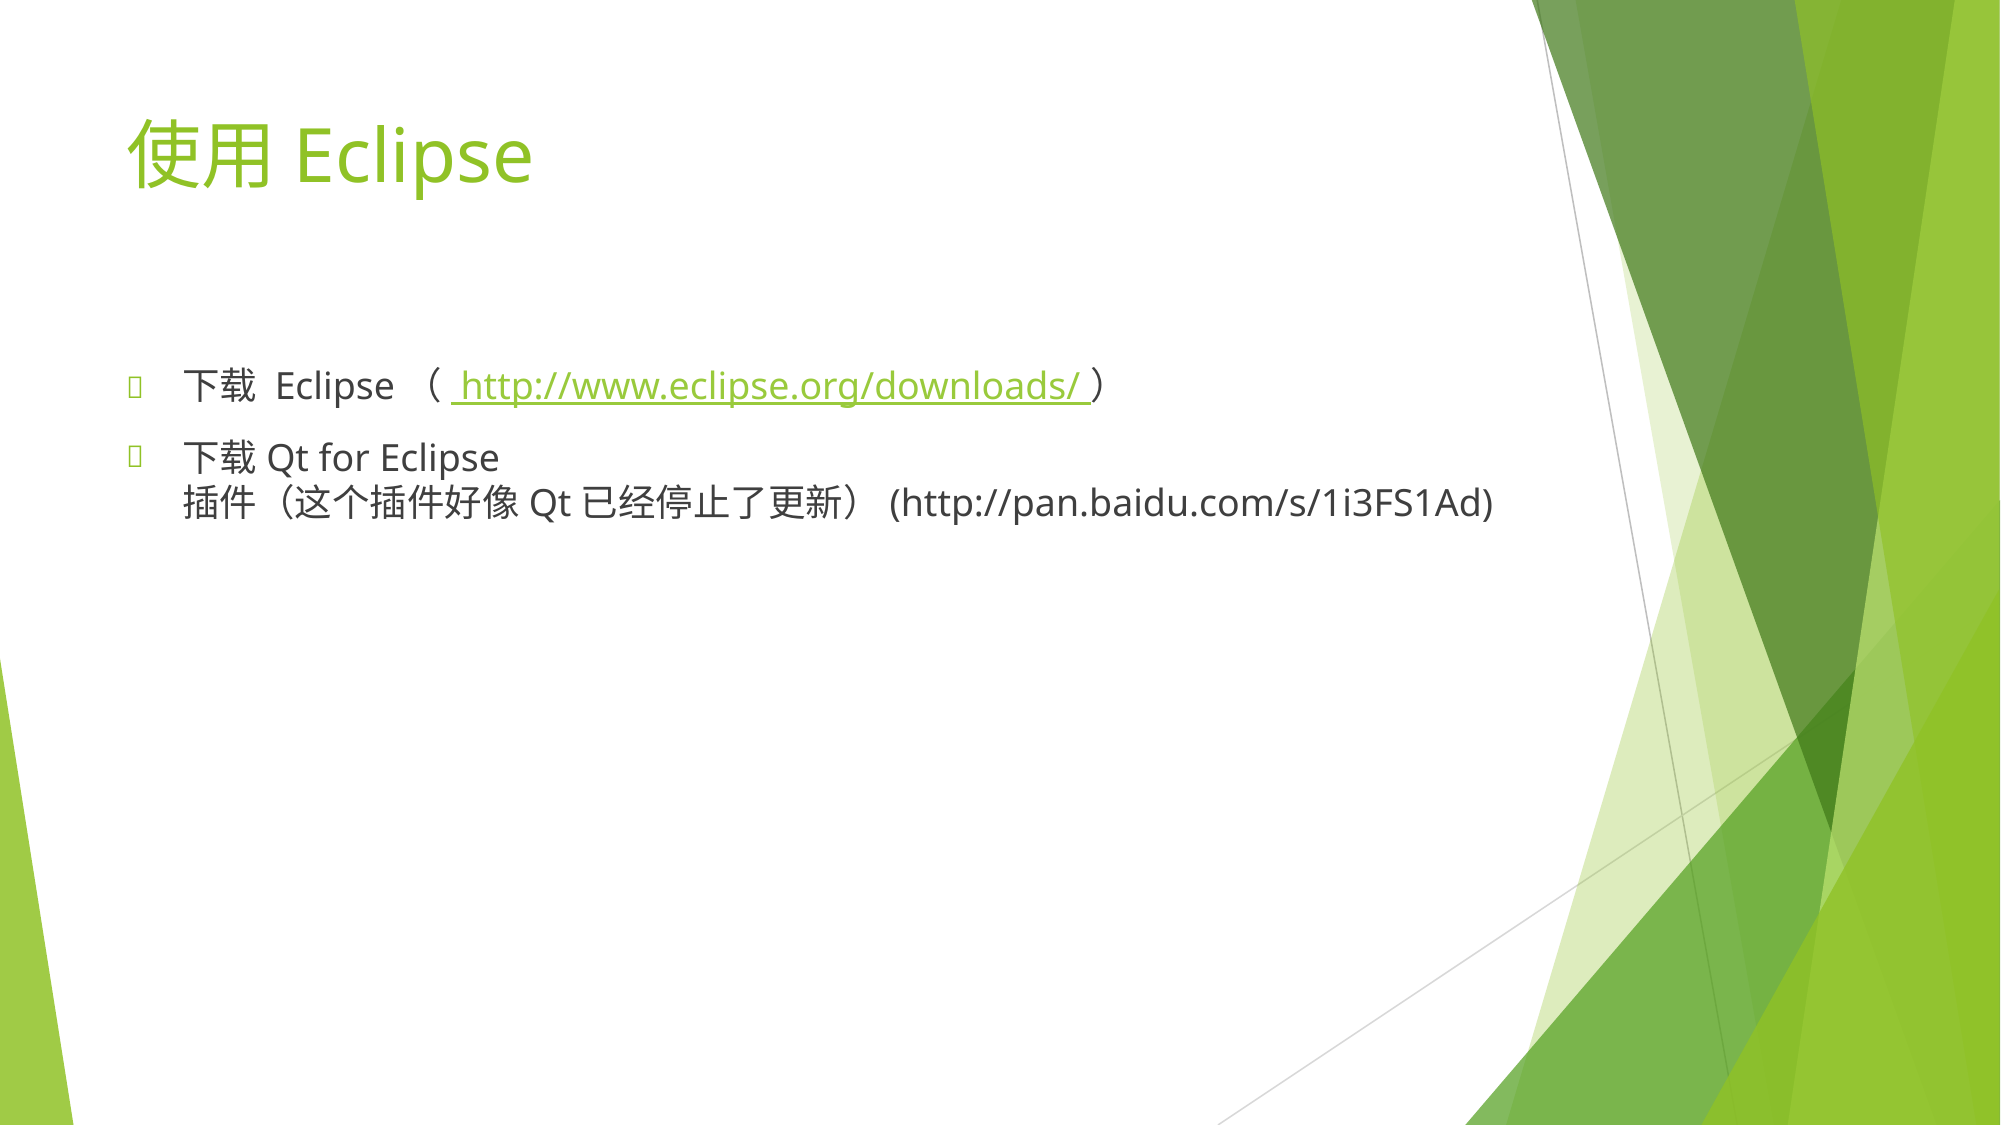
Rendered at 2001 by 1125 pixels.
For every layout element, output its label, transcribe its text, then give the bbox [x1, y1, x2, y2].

list 下载 Eclipse（ http://www.eclipse.org/downloads/ ） 下载Qt for Eclipse 插件（这个插件好像Qt已经停止了更新）(http://pan.baidu.com/s/1i3FS1Ad) [111, 354, 1522, 992]
title 使用Eclipse [111, 99, 1522, 317]
